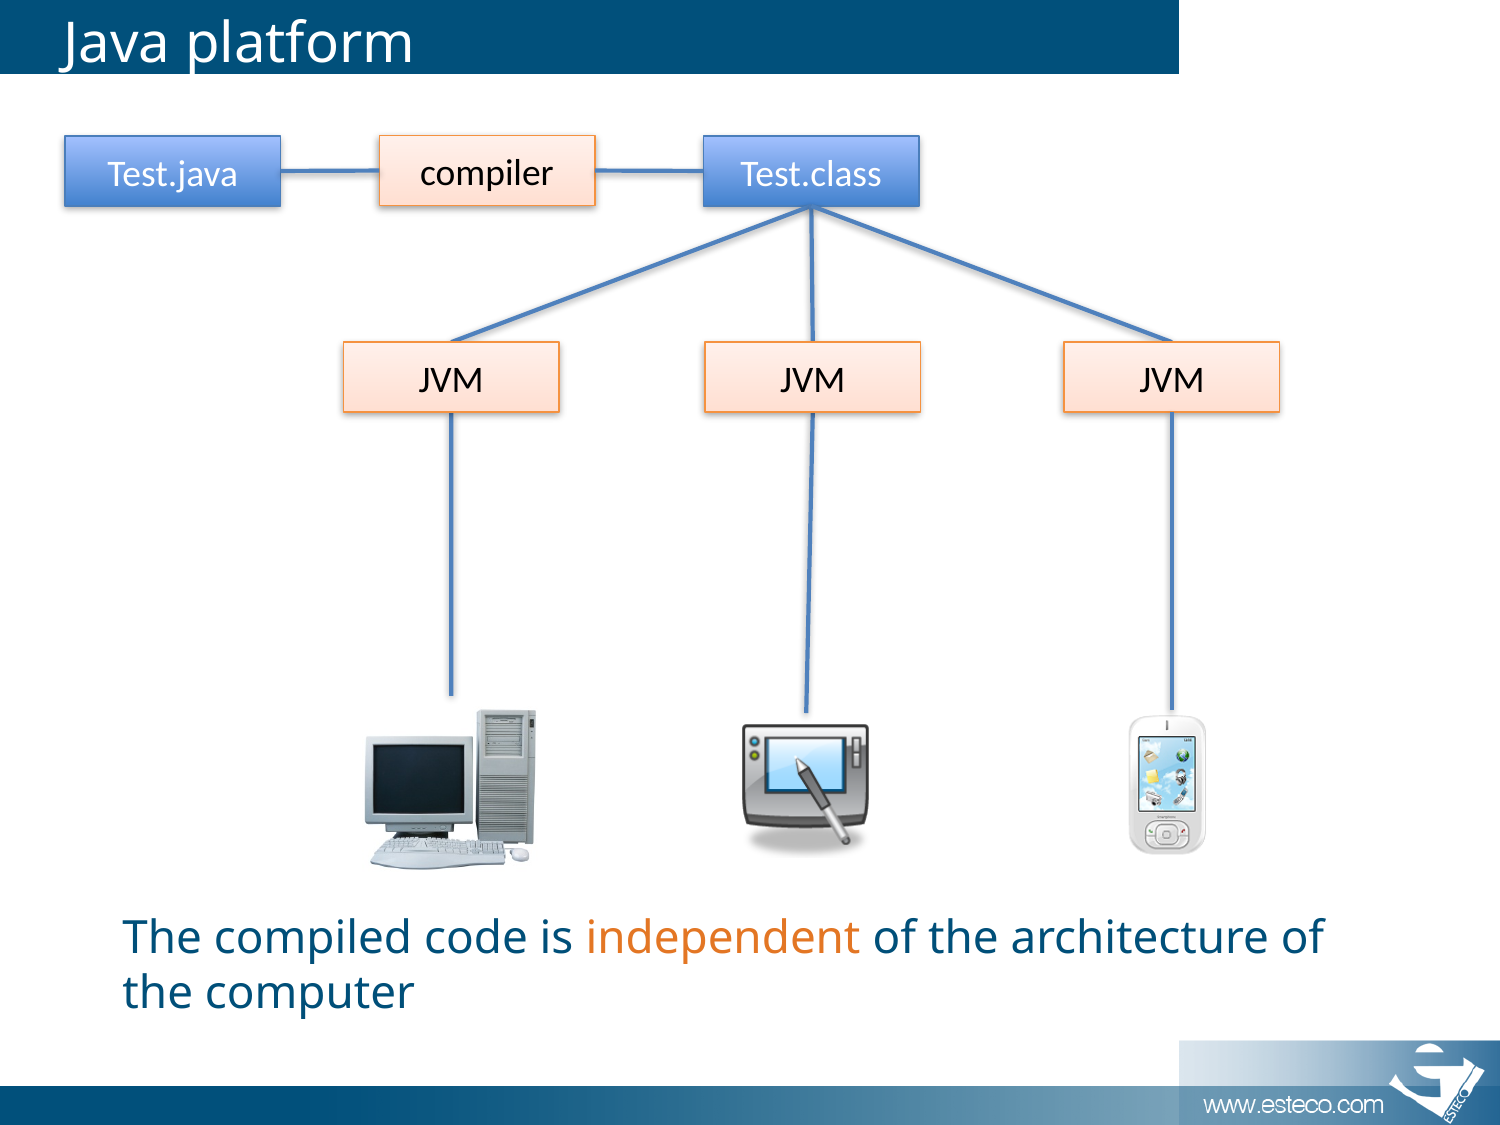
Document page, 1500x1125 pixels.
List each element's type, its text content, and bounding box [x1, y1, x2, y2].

title Java platform [48, 0, 1192, 80]
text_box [811, 205, 1173, 343]
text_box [451, 205, 808, 343]
picture [0, 0, 1500, 1125]
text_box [806, 411, 814, 711]
text_box Test.java [64, 135, 281, 207]
text_box Test.class [703, 135, 920, 204]
text_box compiler [379, 135, 596, 206]
text_box JVM [1063, 341, 1280, 413]
text_box JVM [343, 341, 560, 413]
text_box The compiled code is independent of the architecture of the computer [107, 900, 1396, 1026]
text_box JVM [704, 350, 921, 413]
